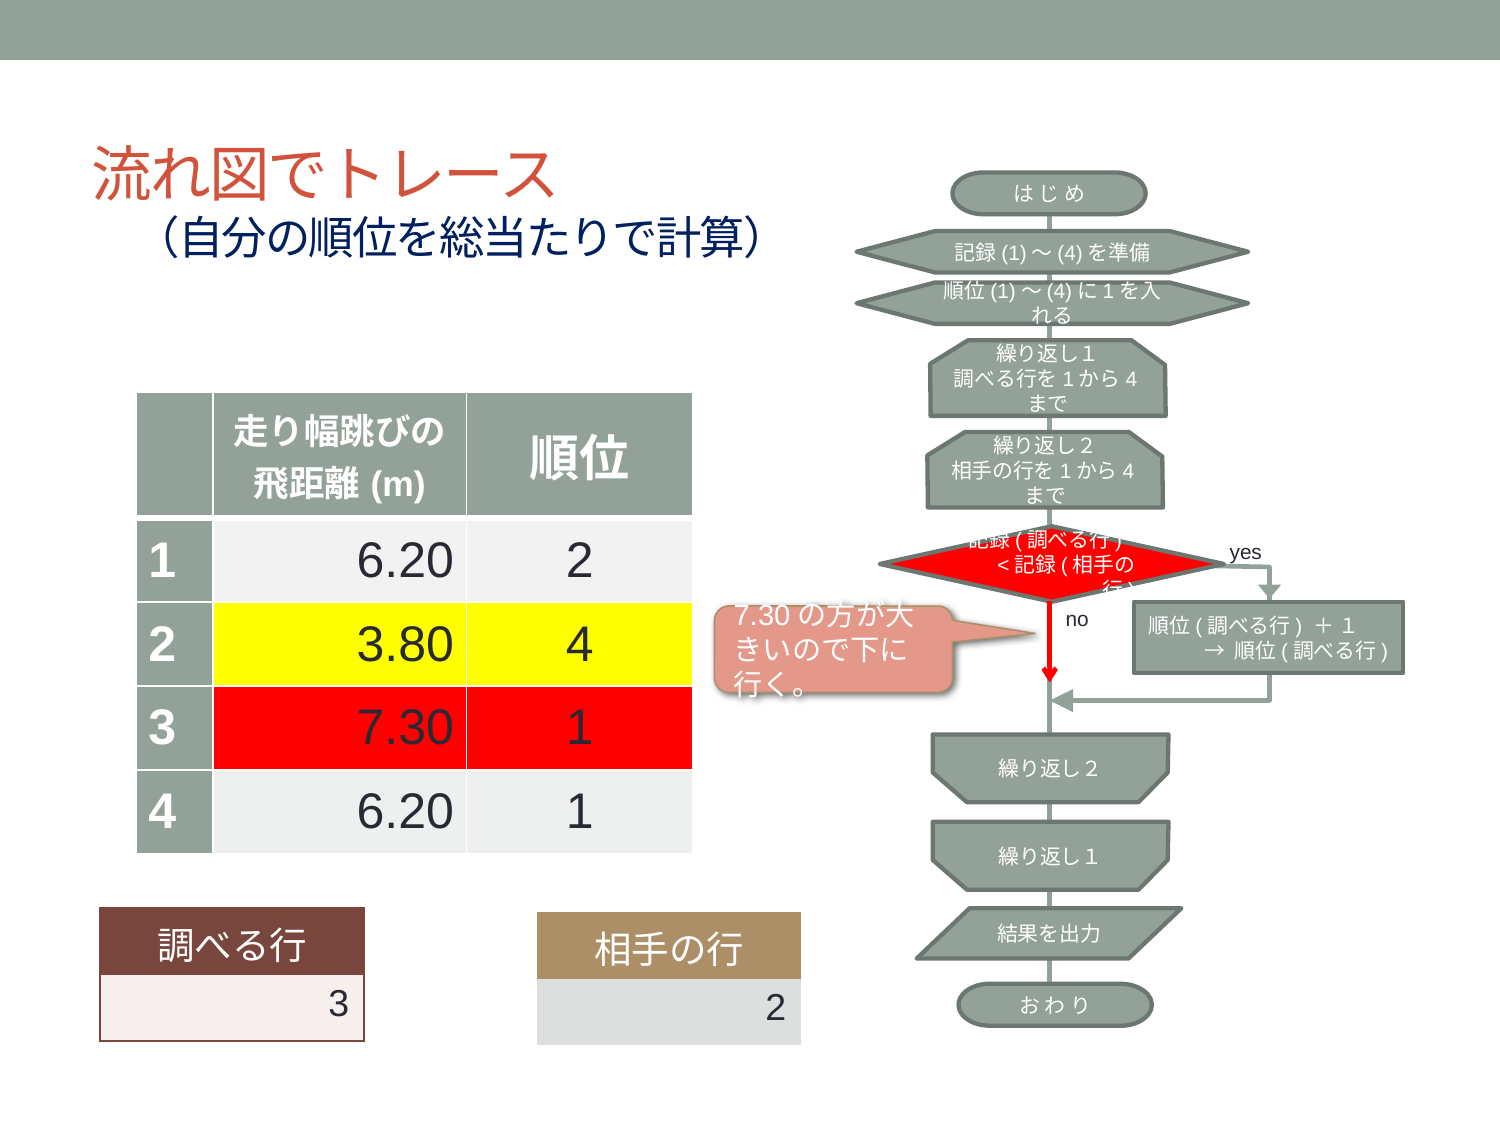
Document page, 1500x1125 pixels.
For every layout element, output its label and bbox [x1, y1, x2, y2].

table_cell [137, 771, 212, 853]
table_cell [214, 521, 466, 601]
table_cell [137, 687, 212, 769]
table_cell [101, 975, 363, 1040]
table_cell [214, 687, 466, 769]
table_header [137, 393, 212, 515]
table_cell [214, 603, 466, 685]
table_header [537, 912, 801, 979]
table_cell [467, 687, 692, 769]
text_box [713, 172, 1403, 1026]
title [76, 108, 836, 292]
table_cell [467, 521, 692, 601]
table_cell [537, 979, 801, 1045]
table_cell [137, 603, 212, 685]
table_cell [214, 771, 466, 853]
table_header [101, 909, 363, 974]
table_cell [137, 521, 212, 601]
table_cell [467, 603, 692, 685]
table_header [214, 393, 466, 515]
table_cell [467, 771, 692, 853]
table_header [467, 393, 692, 515]
